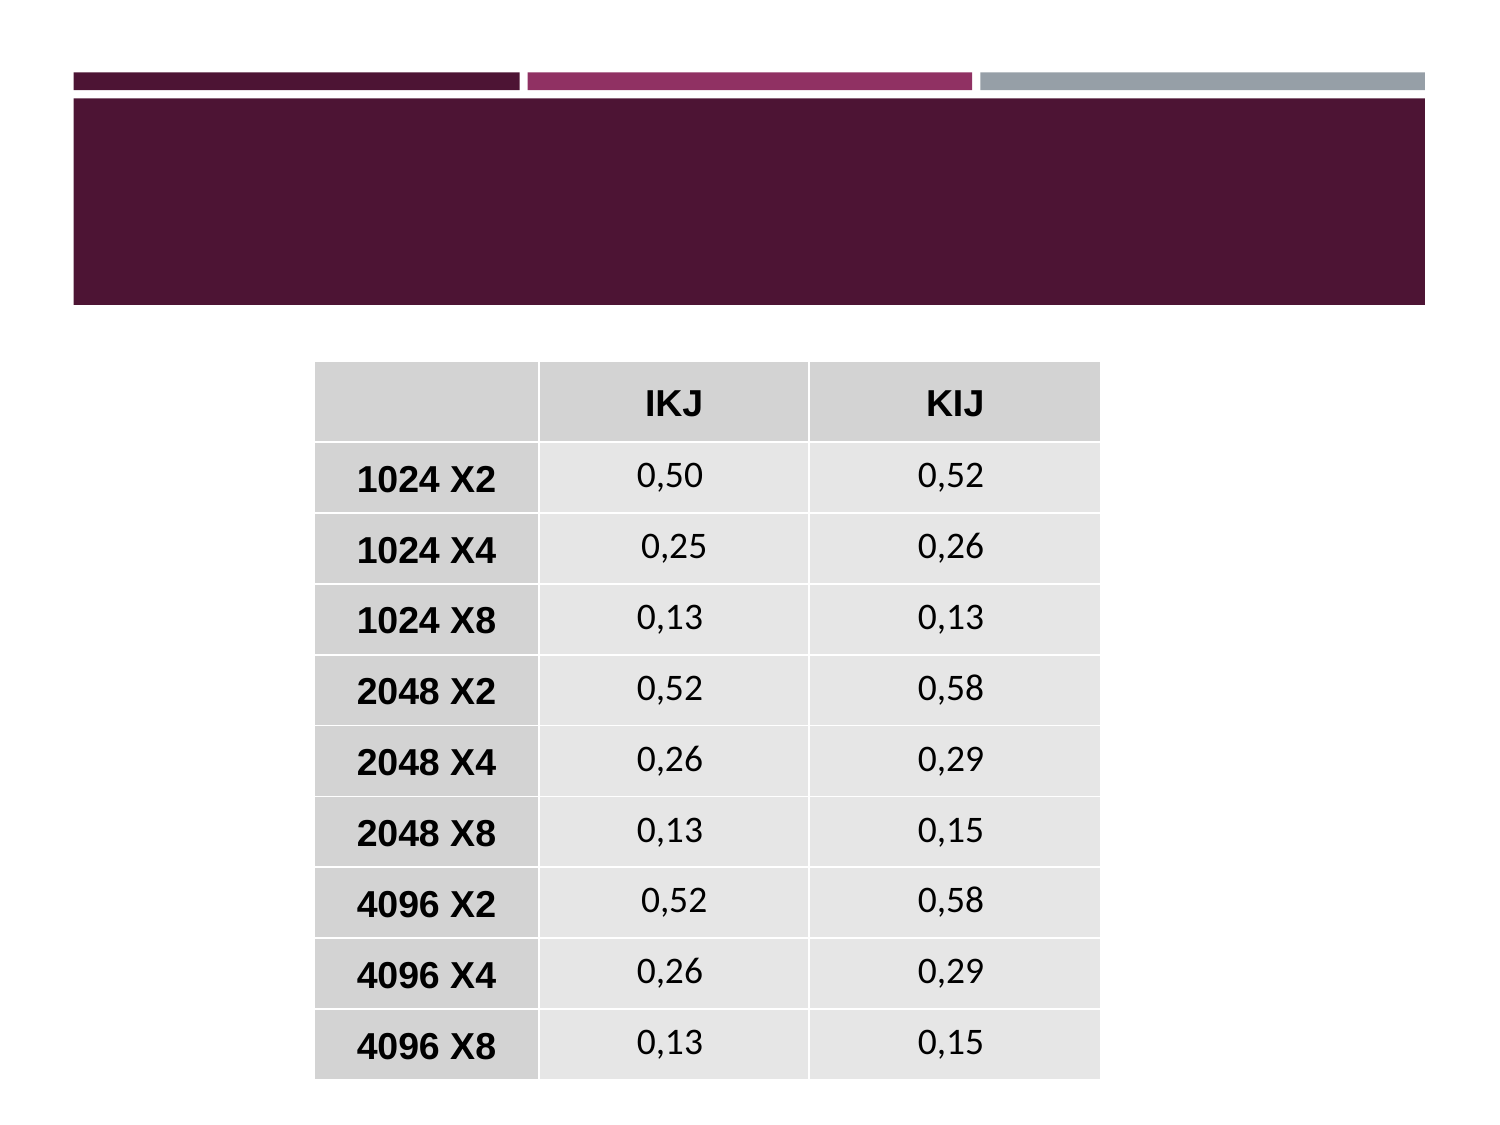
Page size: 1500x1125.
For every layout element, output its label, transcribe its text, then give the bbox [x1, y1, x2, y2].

table_cell 2048 X4 [315, 726, 538, 796]
table_cell 0,13 [810, 585, 1100, 654]
table_cell 0,52 [540, 868, 808, 937]
table_header [315, 362, 538, 441]
table_cell 4096 X2 [315, 868, 538, 937]
table_cell 4096 X4 [315, 939, 538, 1008]
table_cell 0,15 [810, 797, 1100, 866]
table_header IKJ [540, 362, 808, 441]
table_cell 1024 X8 [315, 585, 538, 654]
table_cell 0,13 [540, 585, 808, 654]
table_cell 0,25 [540, 514, 808, 583]
table_cell 0,58 [810, 656, 1100, 725]
table_cell 0,26 [540, 726, 808, 796]
table_cell 0,52 [810, 443, 1100, 512]
table_cell 0,50 [540, 443, 808, 512]
table_cell 1024 X4 [315, 514, 538, 583]
table_cell 0,13 [540, 1010, 808, 1079]
table_cell 0,29 [810, 726, 1100, 796]
table_header KIJ [810, 362, 1100, 441]
table_cell 2048 X2 [315, 656, 538, 725]
table_cell 0,26 [810, 514, 1100, 583]
table_cell 4096 X8 [315, 1010, 538, 1079]
table_cell 0,15 [810, 1010, 1100, 1079]
table_cell 1024 X2 [315, 443, 538, 512]
table_cell 0,26 [540, 939, 808, 1008]
table_cell 0,29 [810, 939, 1100, 1008]
table_cell 0,13 [540, 797, 808, 866]
table_cell 2048 X8 [315, 797, 538, 866]
table_cell 0,52 [540, 656, 808, 725]
table_cell 0,58 [810, 868, 1100, 937]
